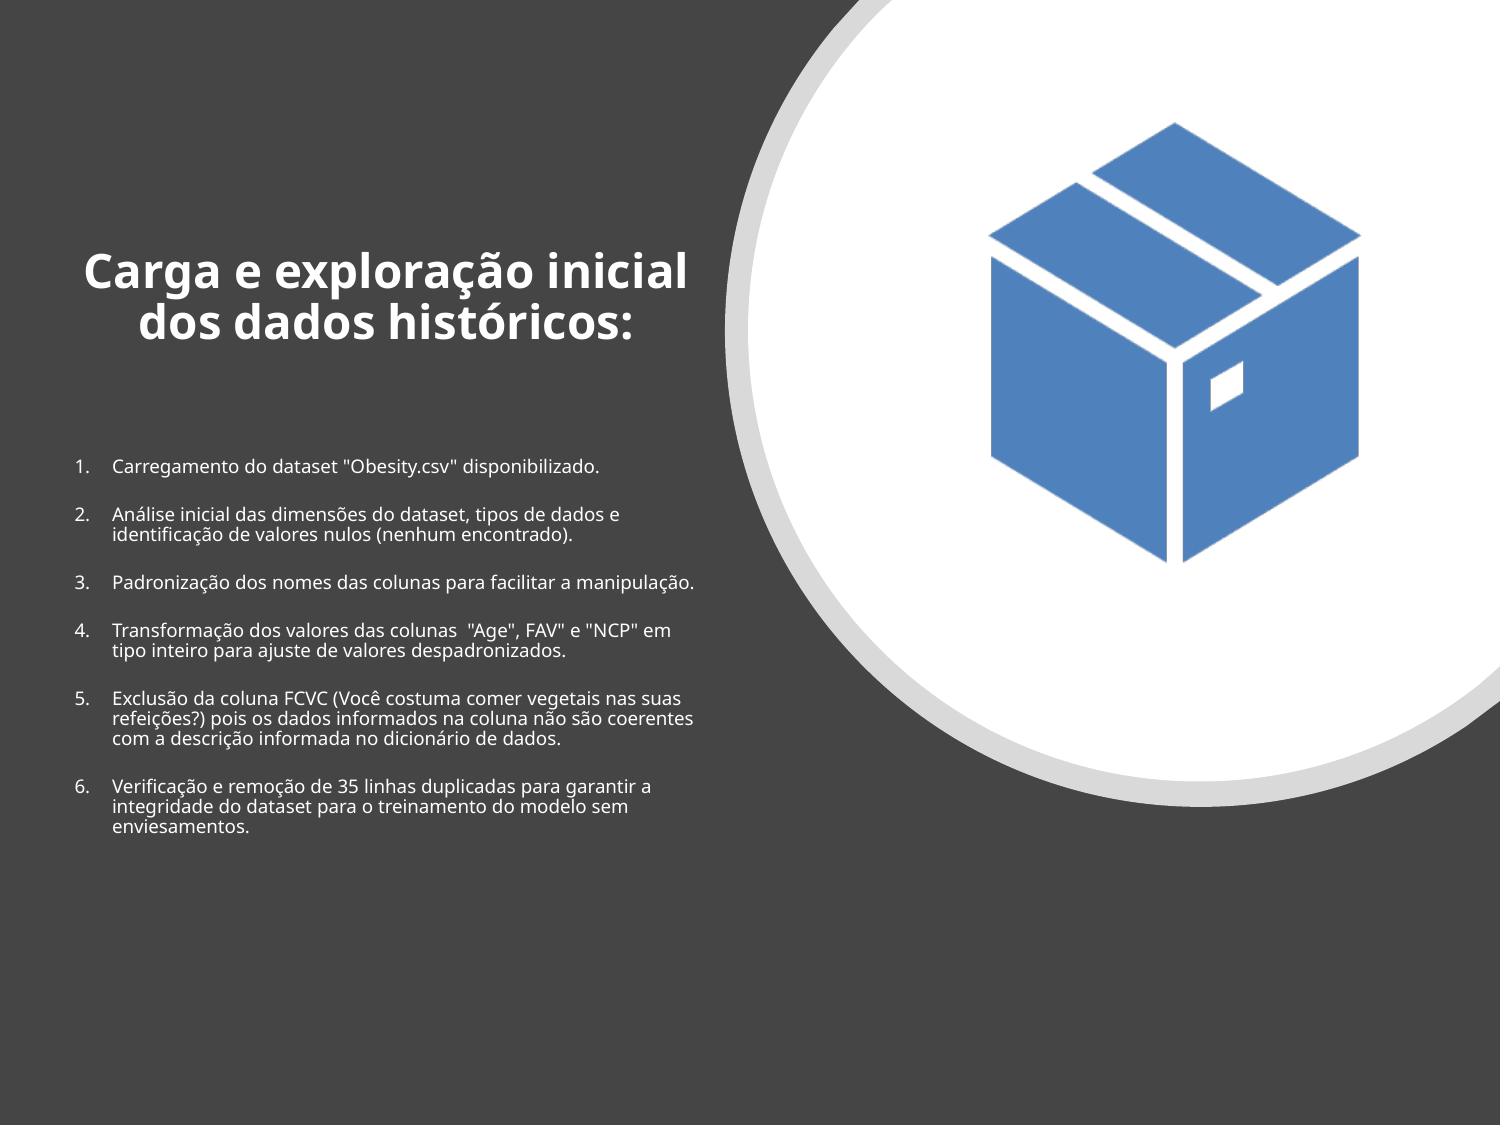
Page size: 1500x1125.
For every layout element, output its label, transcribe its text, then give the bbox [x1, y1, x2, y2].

text_box [722, 0, 1500, 809]
list Carregamento do dataset "Obesity.csv" disponibilizado. Análise inicial das dimensões do dataset, tipos de dados e identificação de valores nulos (nenhum encontrado). Padronização dos nomes das colunas para facilitar a manipulação. Transformação dos valores das colunas "Age", FAV" e "NCP" em tipo inteiro para ajuste de valores despadronizados. Exclusão da coluna FCVC (Você costuma comer vegetais nas suas refeições?) pois os dados informados na coluna não são coerentes com a descrição informada no dicionário de dados. Verificação e remoção de 35 linhas duplicadas para garantir a integridade do dataset para o treinamento do modelo sem enviesamentos. [59, 399, 714, 872]
picture [912, 79, 1438, 605]
text_box [745, 0, 1500, 784]
title Carga e exploração inicial dos dados históricos: [59, 217, 714, 381]
